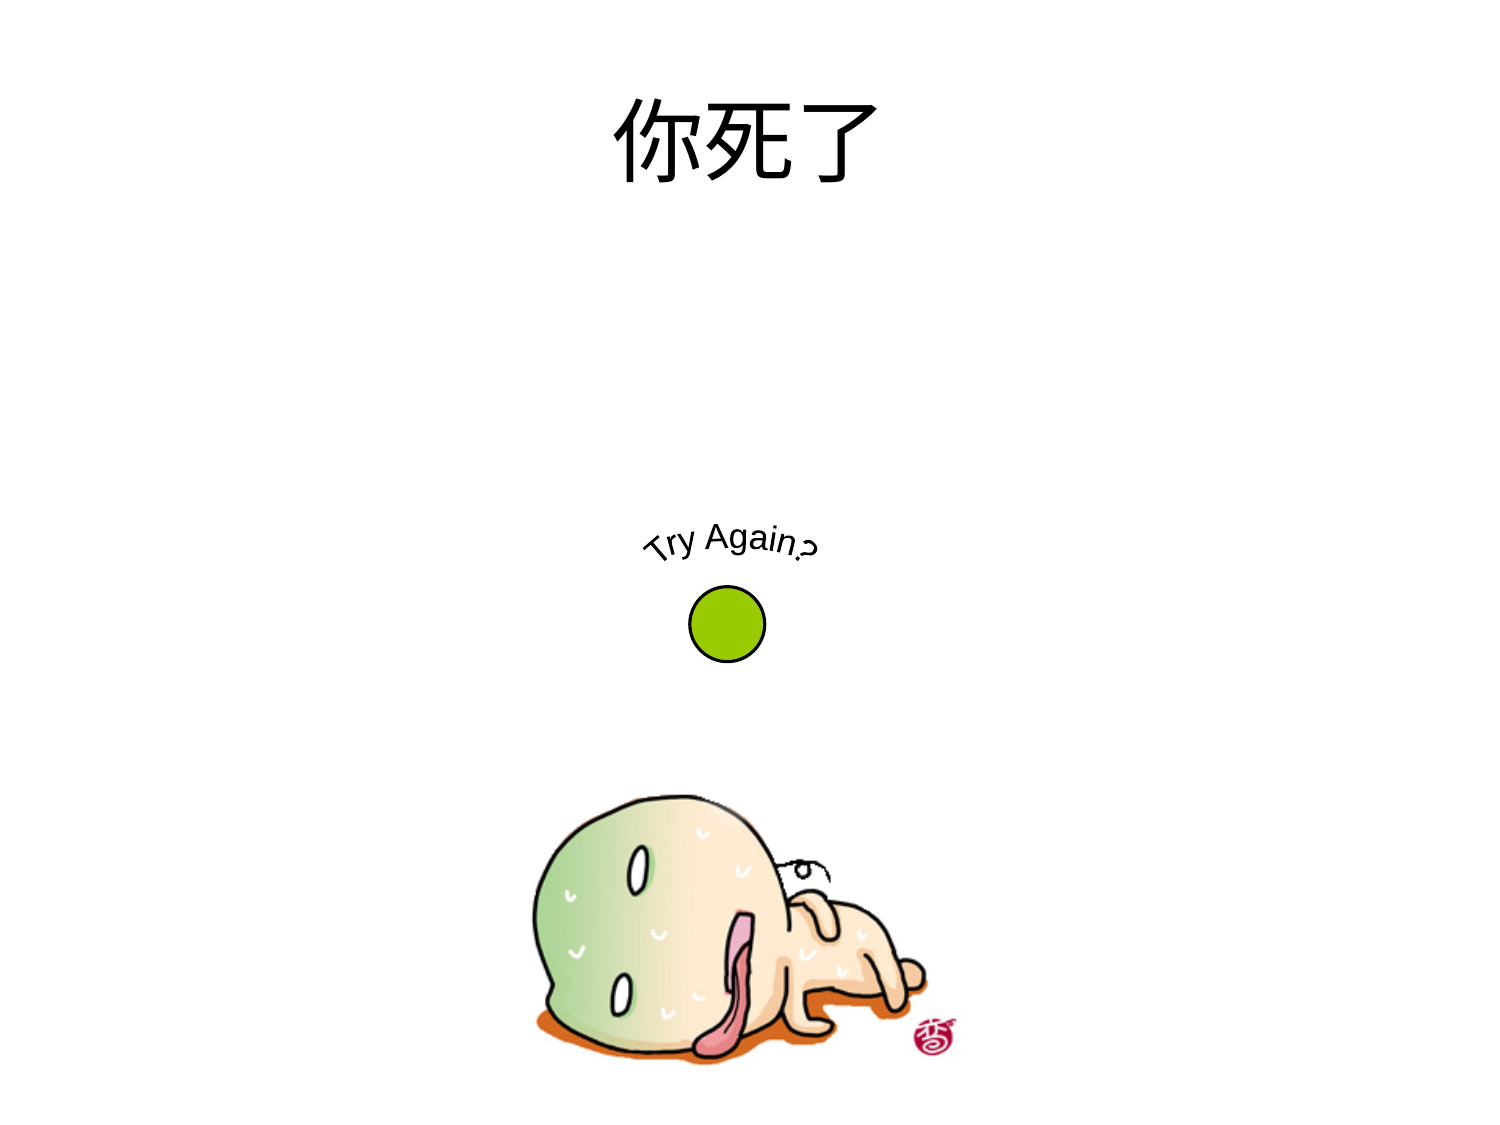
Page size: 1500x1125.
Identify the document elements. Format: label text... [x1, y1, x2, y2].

title 你死了 [74, 44, 1426, 233]
picture [522, 792, 961, 1071]
text_box [689, 586, 765, 662]
